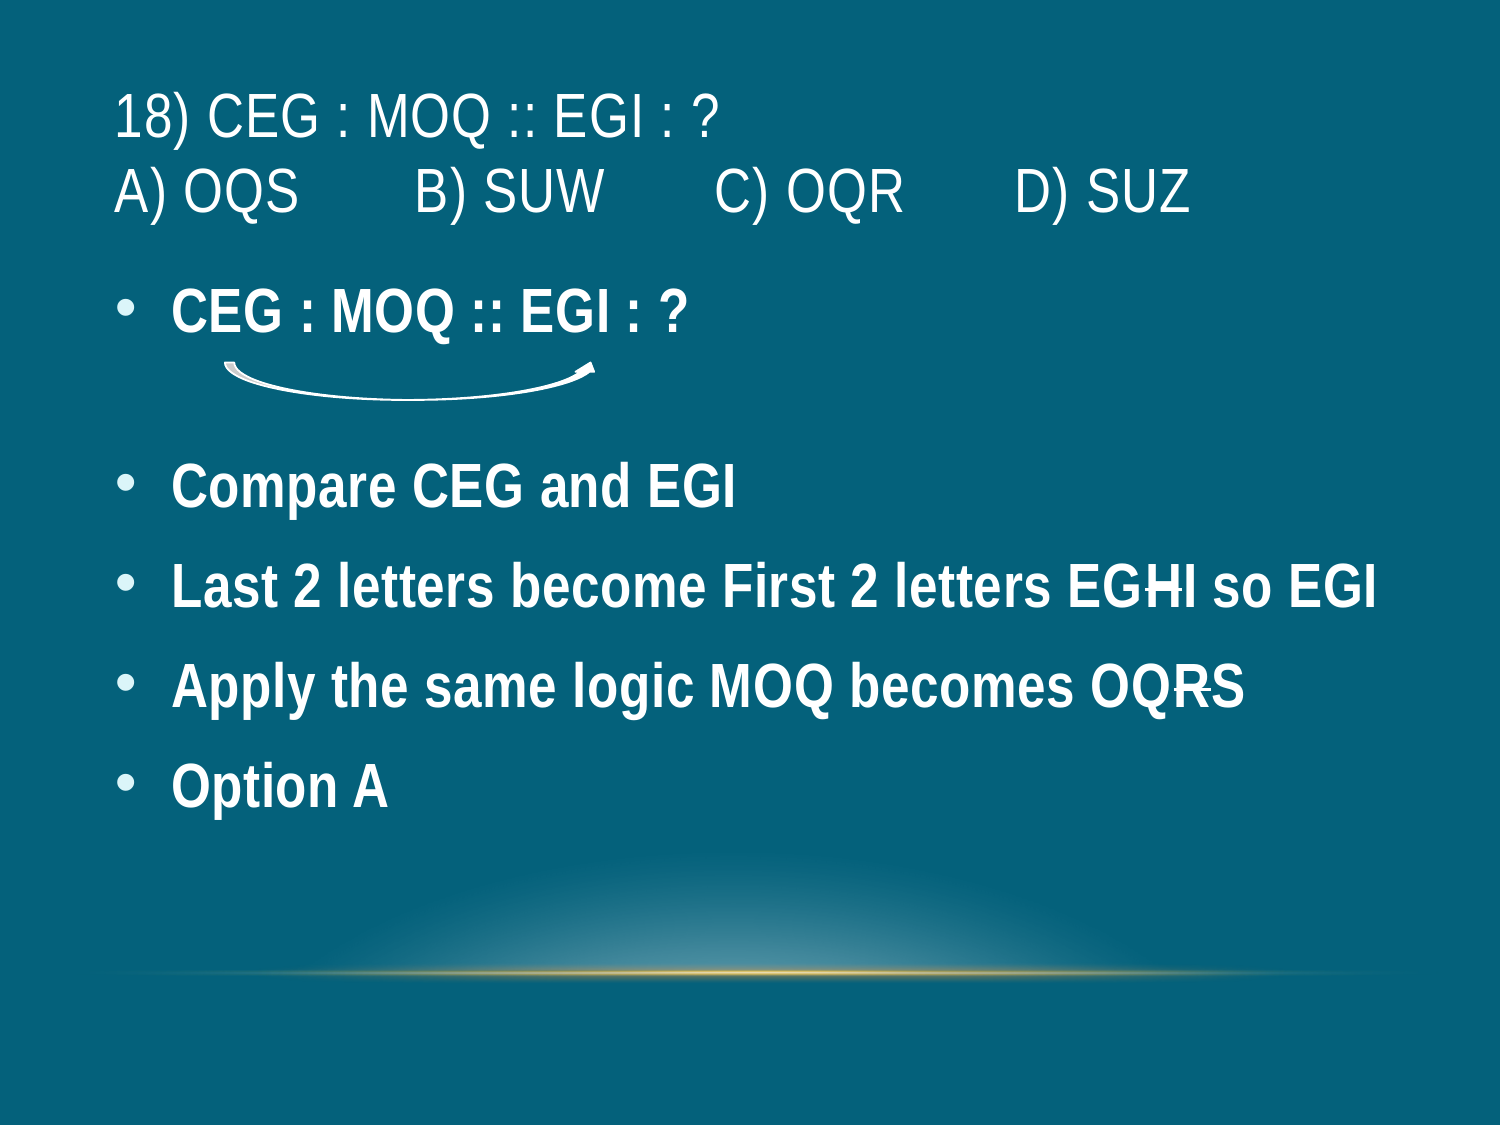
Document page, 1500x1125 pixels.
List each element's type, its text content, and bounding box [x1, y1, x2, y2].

list CEG : MOQ :: EGI : ? Compare CEG and EGI Last 2 letters become First 2 letters EGHI so EGI Apply the same logic MOQ becomes OQRS Option A [99, 262, 1400, 938]
title 18) CEG : MOQ :: EGI : ? a) OQS b) SUW c) OQR d) SUZ [99, 45, 1400, 233]
text_box [224, 361, 595, 401]
picture [154, 938, 1354, 982]
